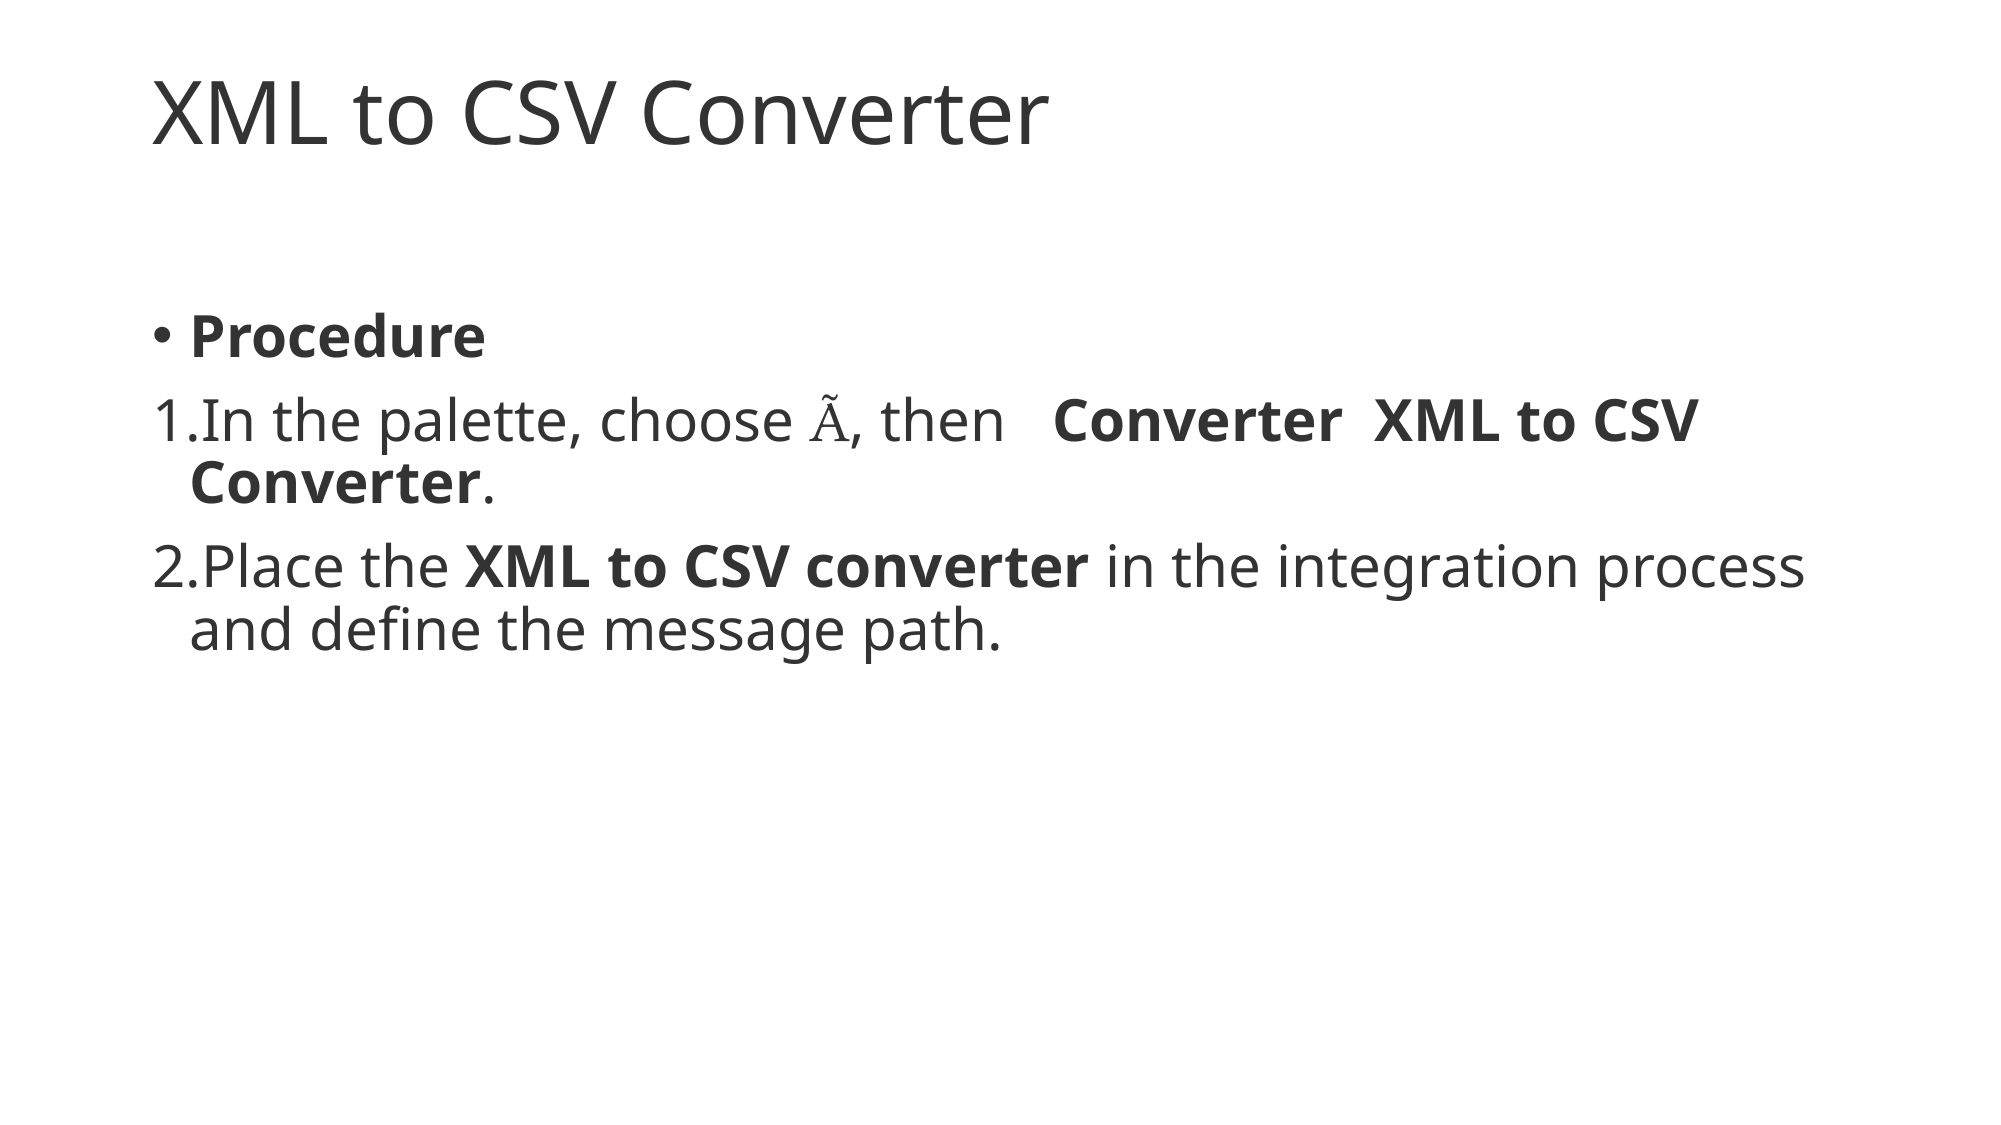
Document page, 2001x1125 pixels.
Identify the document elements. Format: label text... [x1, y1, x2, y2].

list Procedure In the palette, choose , then Converter XML to CSV Converter. Place the XML to CSV converter in the integration process and define the message path. [137, 299, 1863, 1014]
title XML to CSV Converter [137, 59, 1863, 278]
